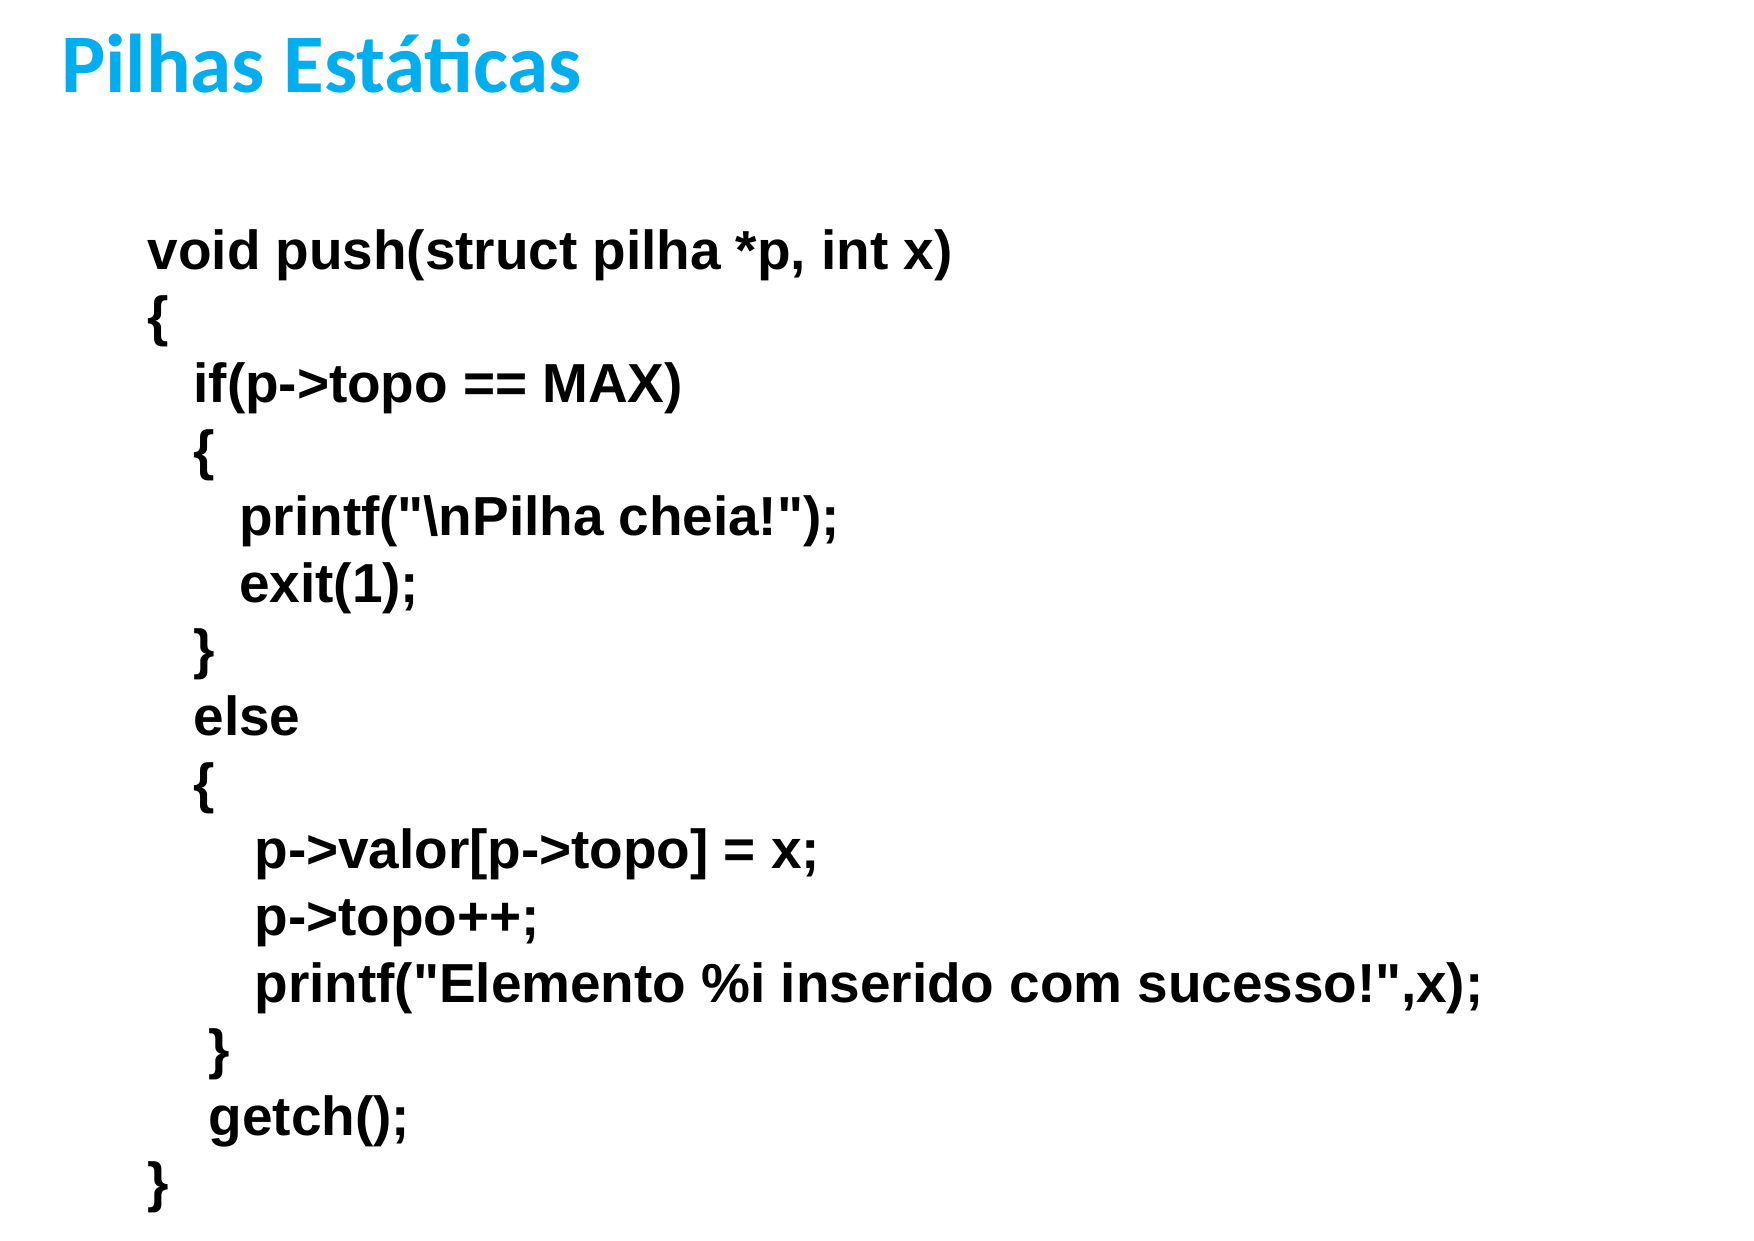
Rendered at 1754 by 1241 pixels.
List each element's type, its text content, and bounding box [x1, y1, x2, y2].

text_box Pilhas Estáticas [46, 1, 1535, 118]
text_box void push(struct pilha *p, int x) { if(p->topo == MAX) { printf("\nPilha cheia!"); exit(1); } else { p->valor[p->topo] = x; p->topo++; printf("Elemento %i inserido com sucesso!",x); } getch(); } [132, 219, 1621, 1038]
